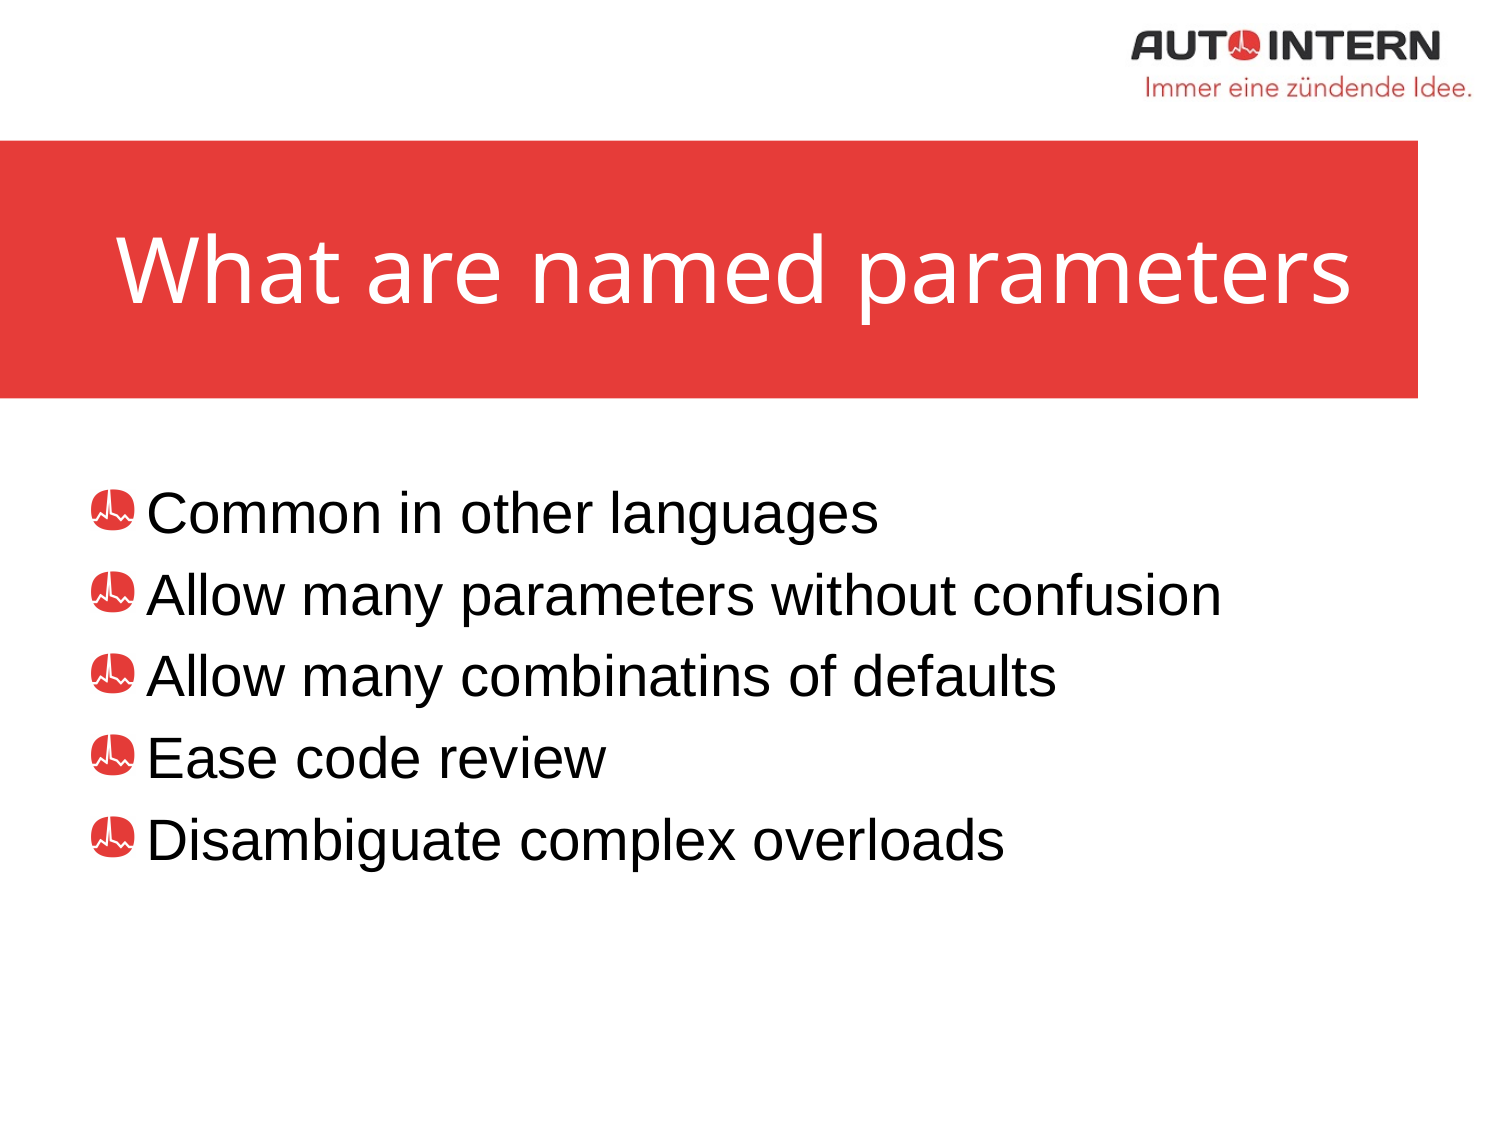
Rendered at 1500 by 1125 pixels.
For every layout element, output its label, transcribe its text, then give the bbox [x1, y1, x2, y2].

picture [90, 489, 131, 531]
list Common in other languages Allow many parameters without confusion Allow many combinatins of defaults Ease code review Disambiguate complex overloads [75, 468, 1425, 1125]
picture [1125, 23, 1476, 102]
picture [90, 653, 131, 694]
title What are named parameters [58, 149, 1412, 386]
picture [90, 734, 131, 776]
picture [90, 571, 131, 613]
picture [90, 816, 131, 858]
